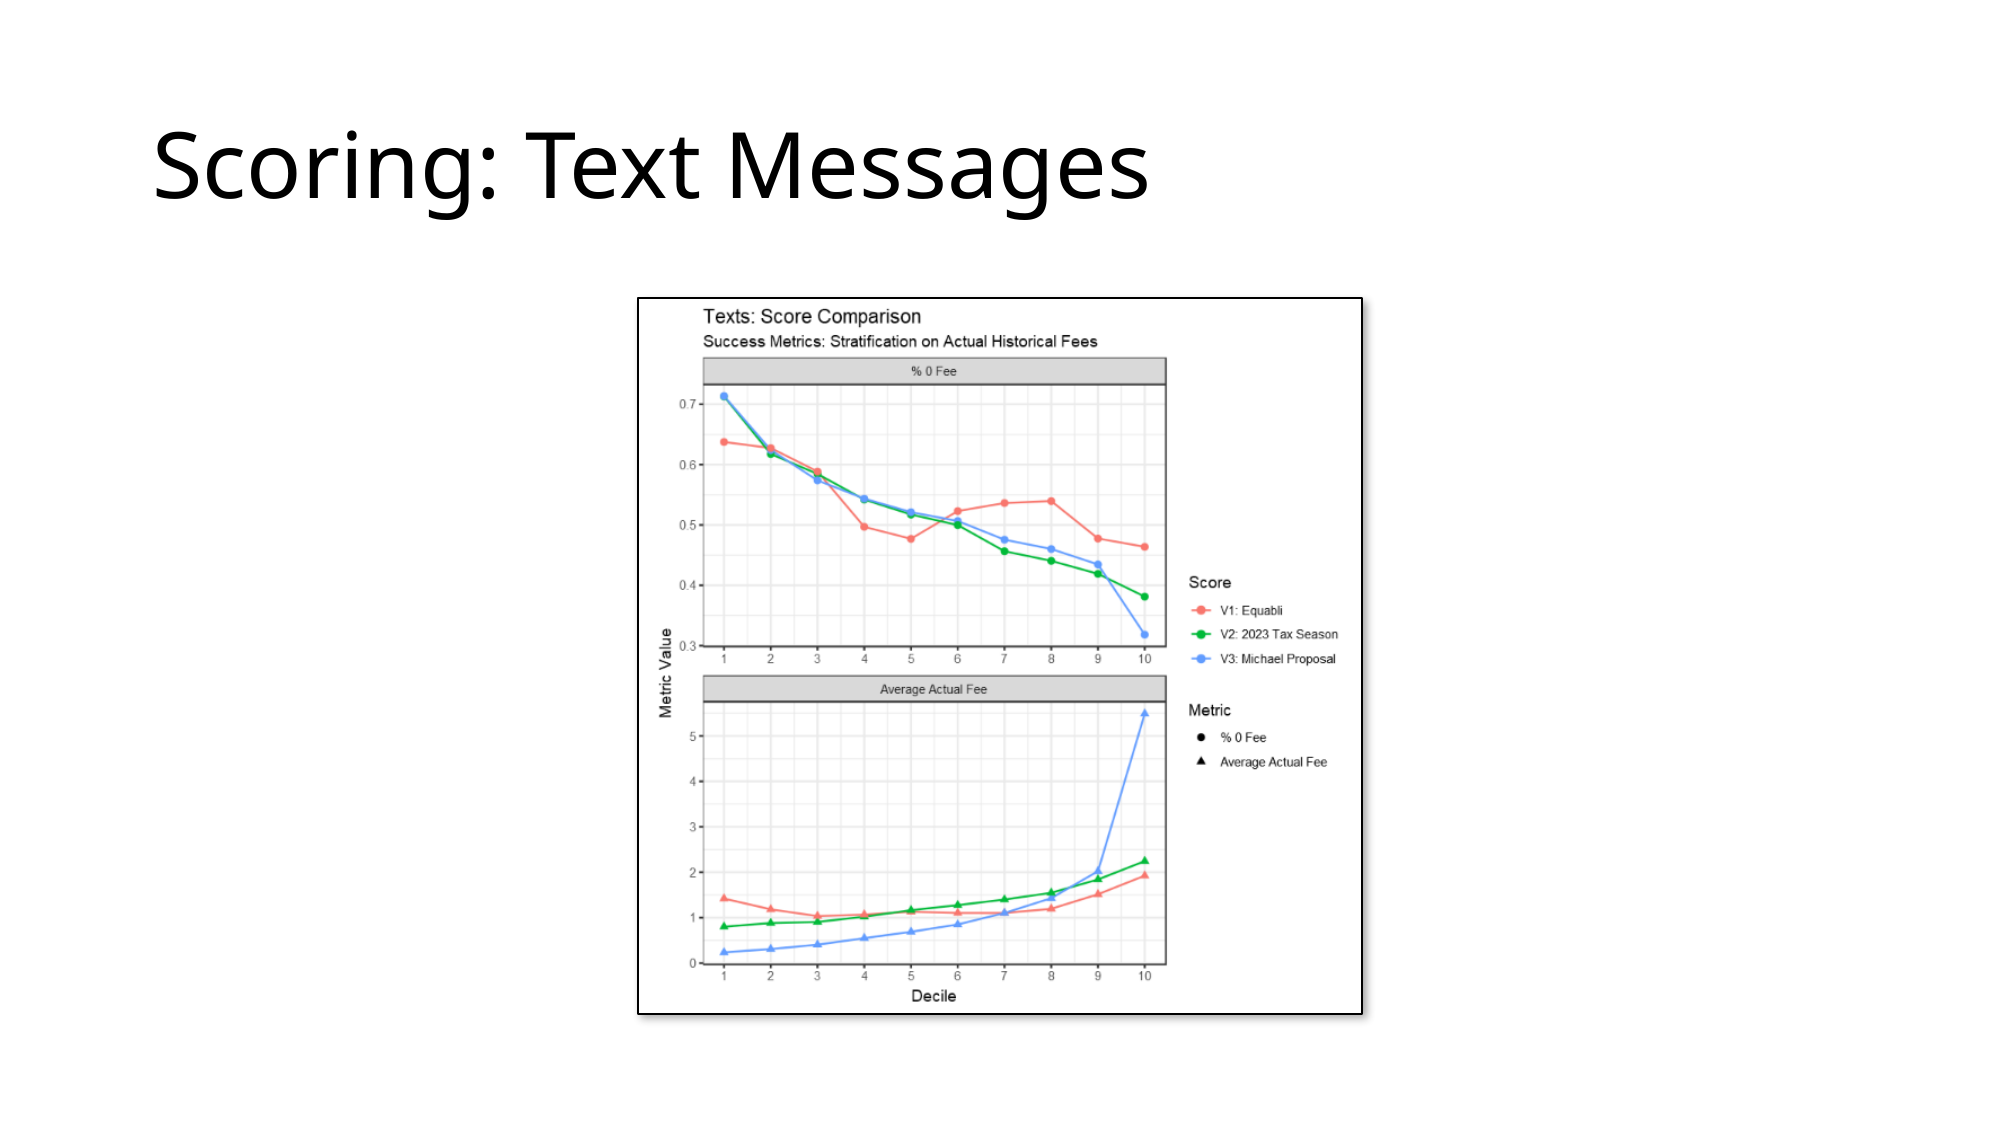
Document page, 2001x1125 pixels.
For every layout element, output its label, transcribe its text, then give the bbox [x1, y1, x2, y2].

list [638, 299, 1362, 1014]
title Scoring: Text Messages [137, 59, 1863, 278]
